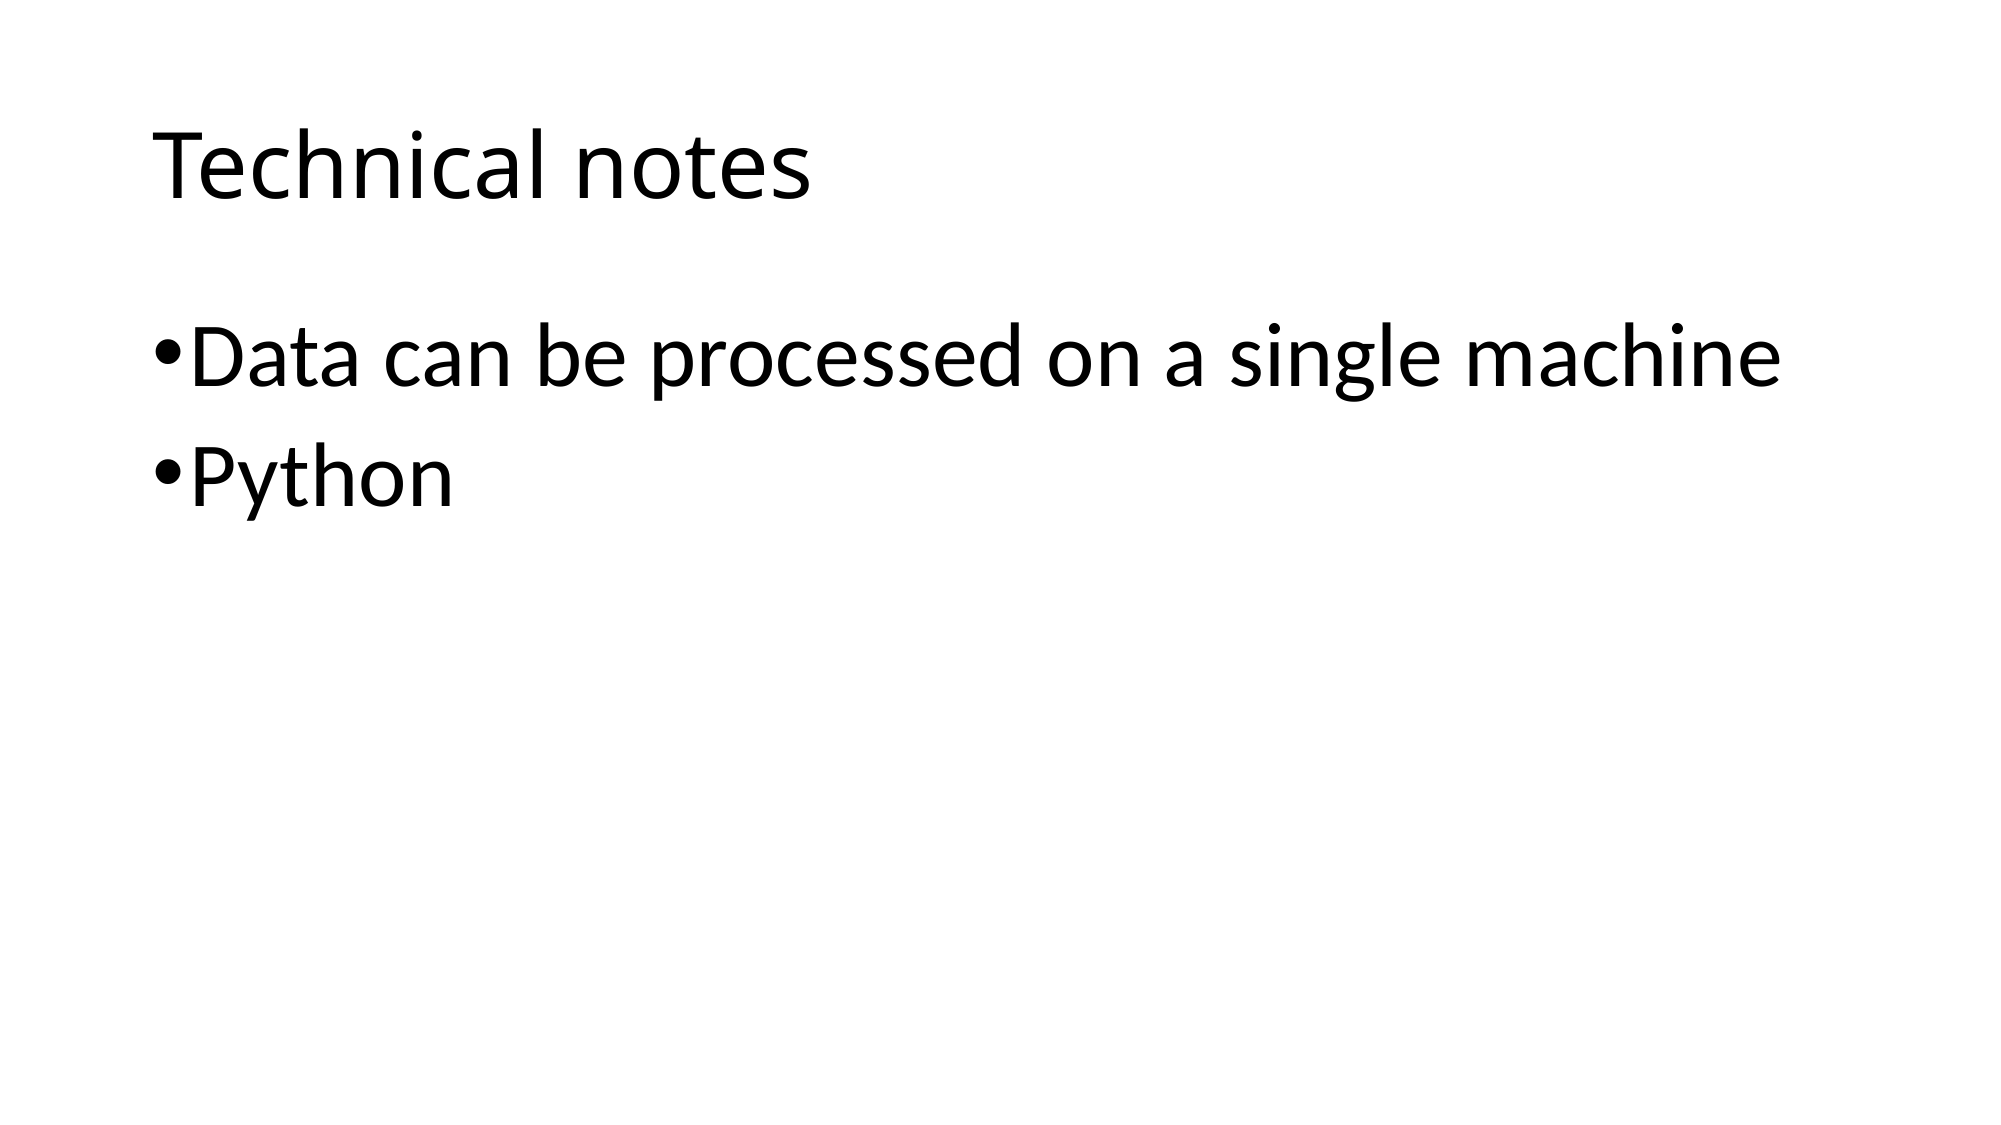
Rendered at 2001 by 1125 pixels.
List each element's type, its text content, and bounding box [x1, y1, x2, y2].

title Technical notes [137, 59, 1863, 278]
list Data can be processed on a single machine Python [137, 299, 1863, 1014]
